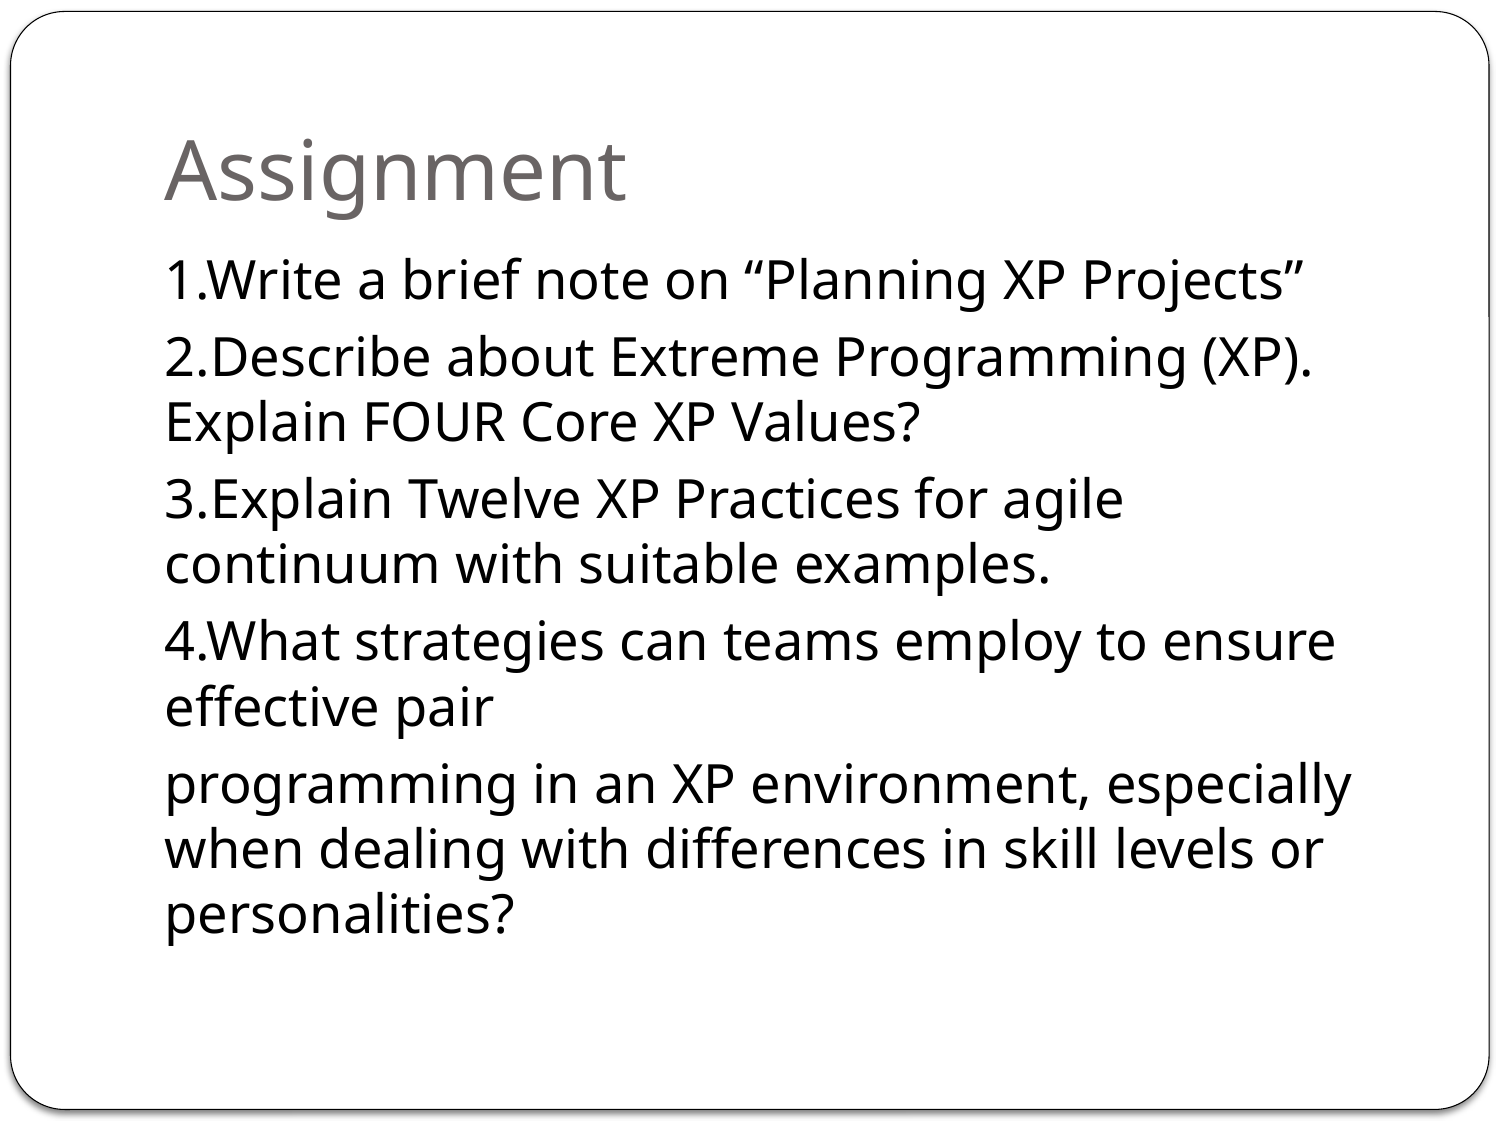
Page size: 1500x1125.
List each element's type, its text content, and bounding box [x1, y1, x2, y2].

title Assignment [150, 45, 1425, 233]
list 1.Write a brief note on “Planning XP Projects” 2.Describe about Extreme Programming (XP). Explain FOUR Core XP Values? 3.Explain Twelve XP Practices for agile continuum with suitable examples. 4.What strategies can teams employ to ensure effective pair programming in an XP environment, especially when dealing with differences in skill levels or personalities? [150, 237, 1425, 988]
